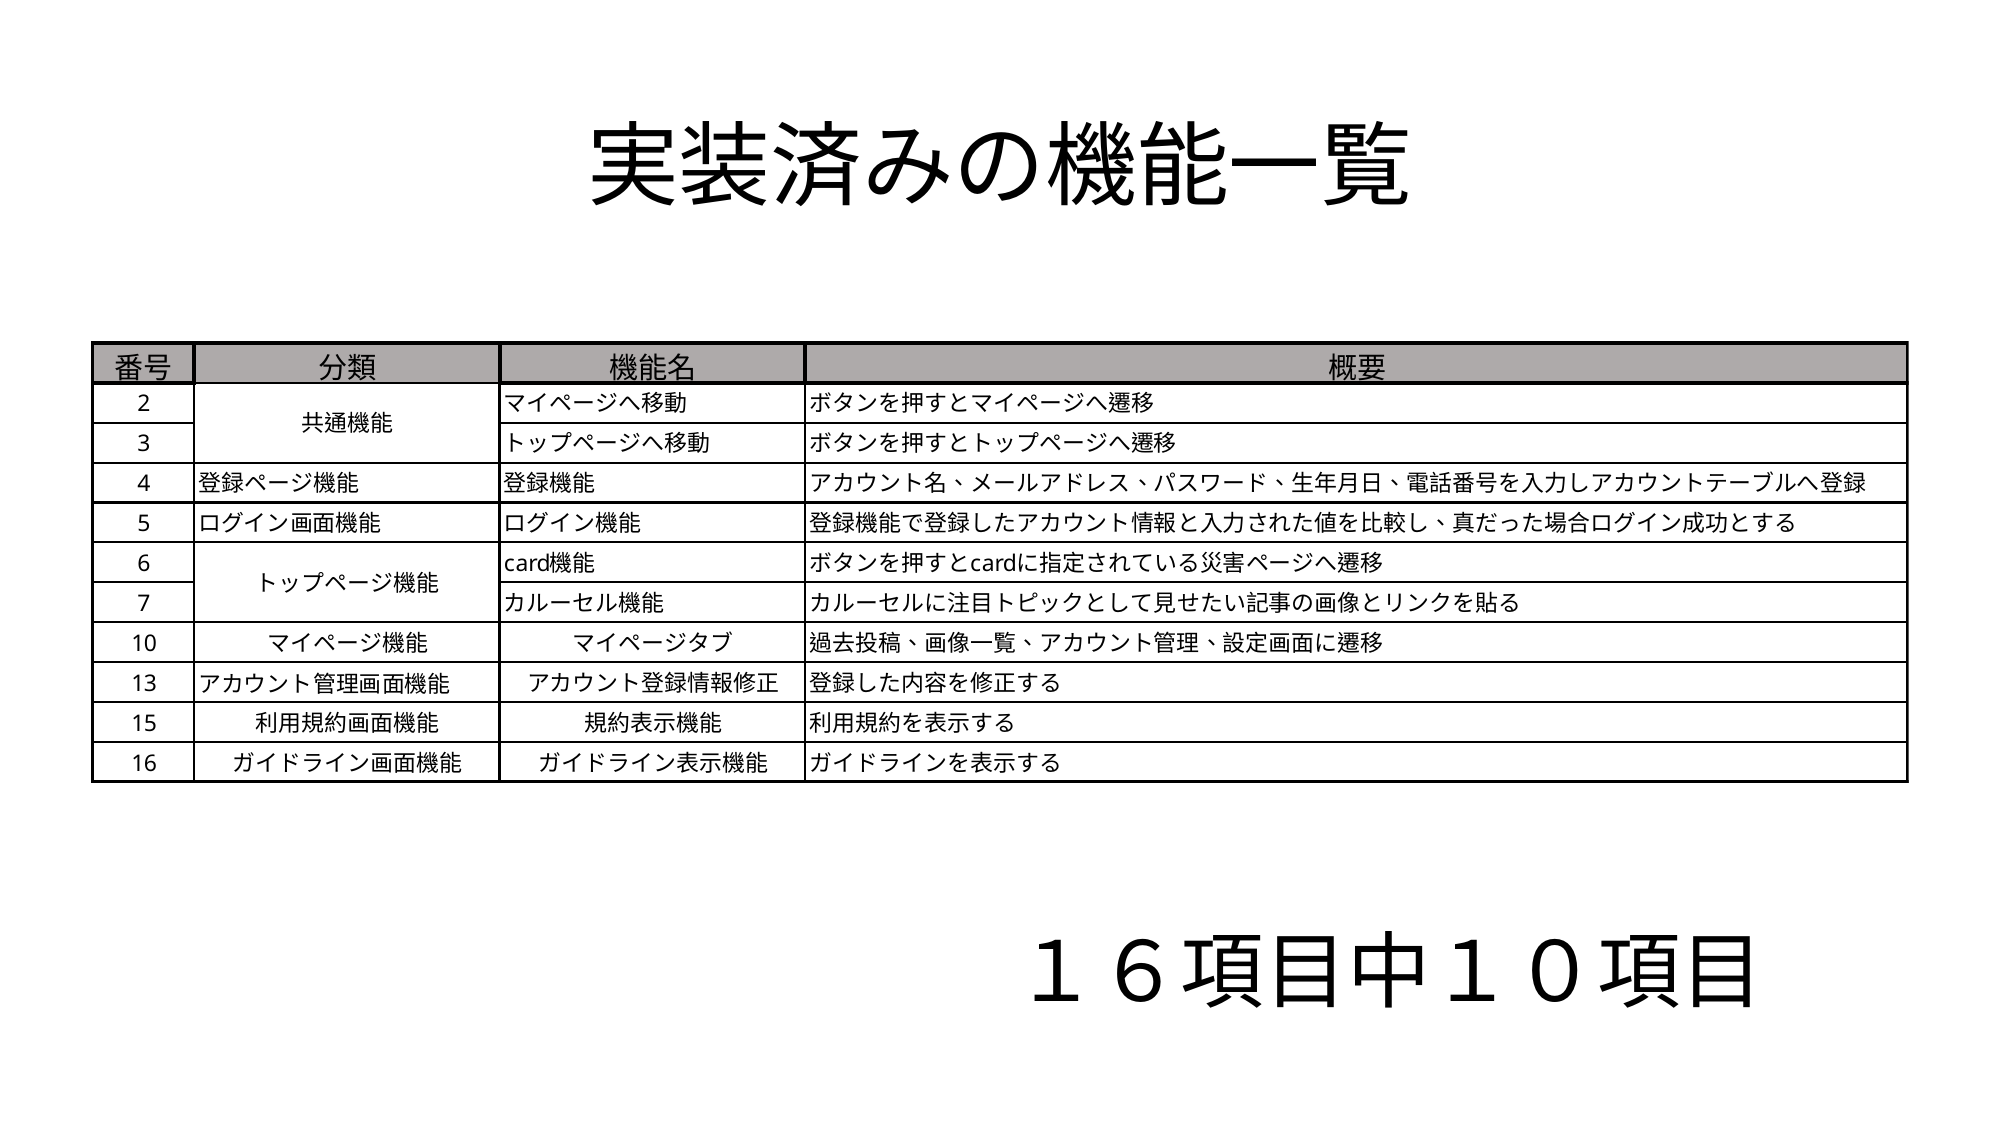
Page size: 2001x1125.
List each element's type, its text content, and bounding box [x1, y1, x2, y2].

text_box １６項目中１０項目 [999, 910, 1825, 1026]
title 実装済みの機能一覧 [137, 59, 1863, 278]
picture [91, 341, 1909, 784]
